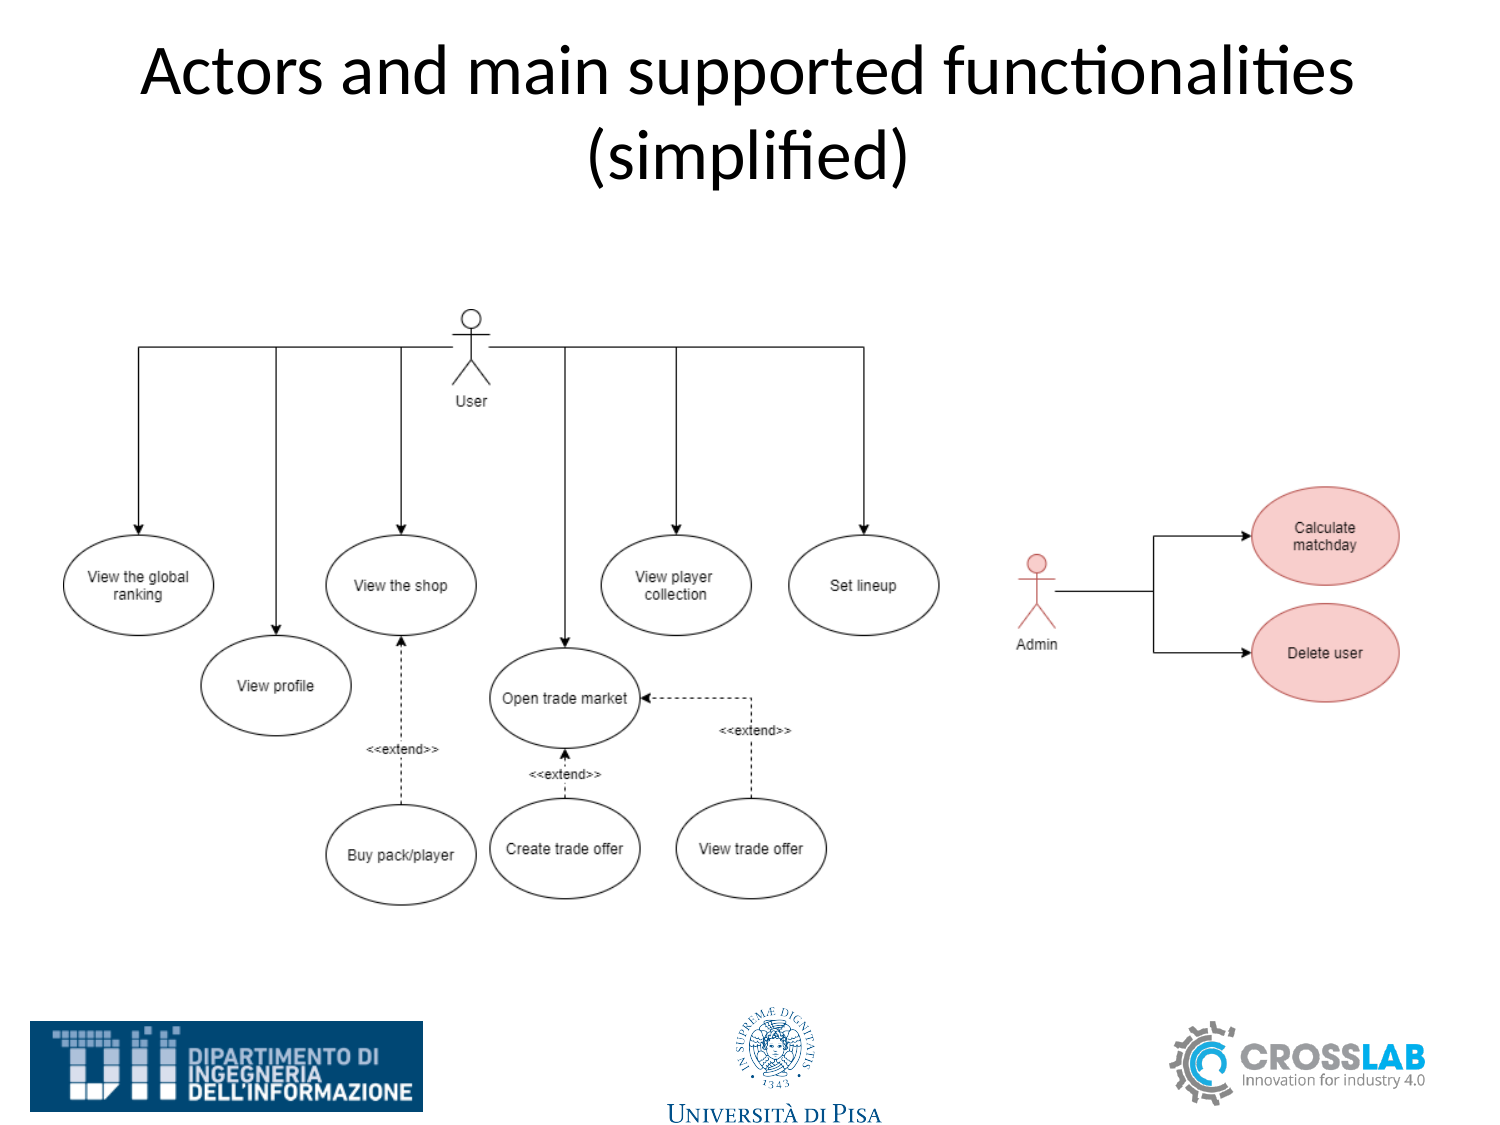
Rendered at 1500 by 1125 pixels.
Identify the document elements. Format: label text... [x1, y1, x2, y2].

picture [1169, 1021, 1425, 1106]
picture [30, 1021, 423, 1112]
picture [667, 1007, 882, 1123]
picture [62, 309, 1400, 907]
title Actors and main supported functionalities (simplified) [30, 14, 1468, 203]
